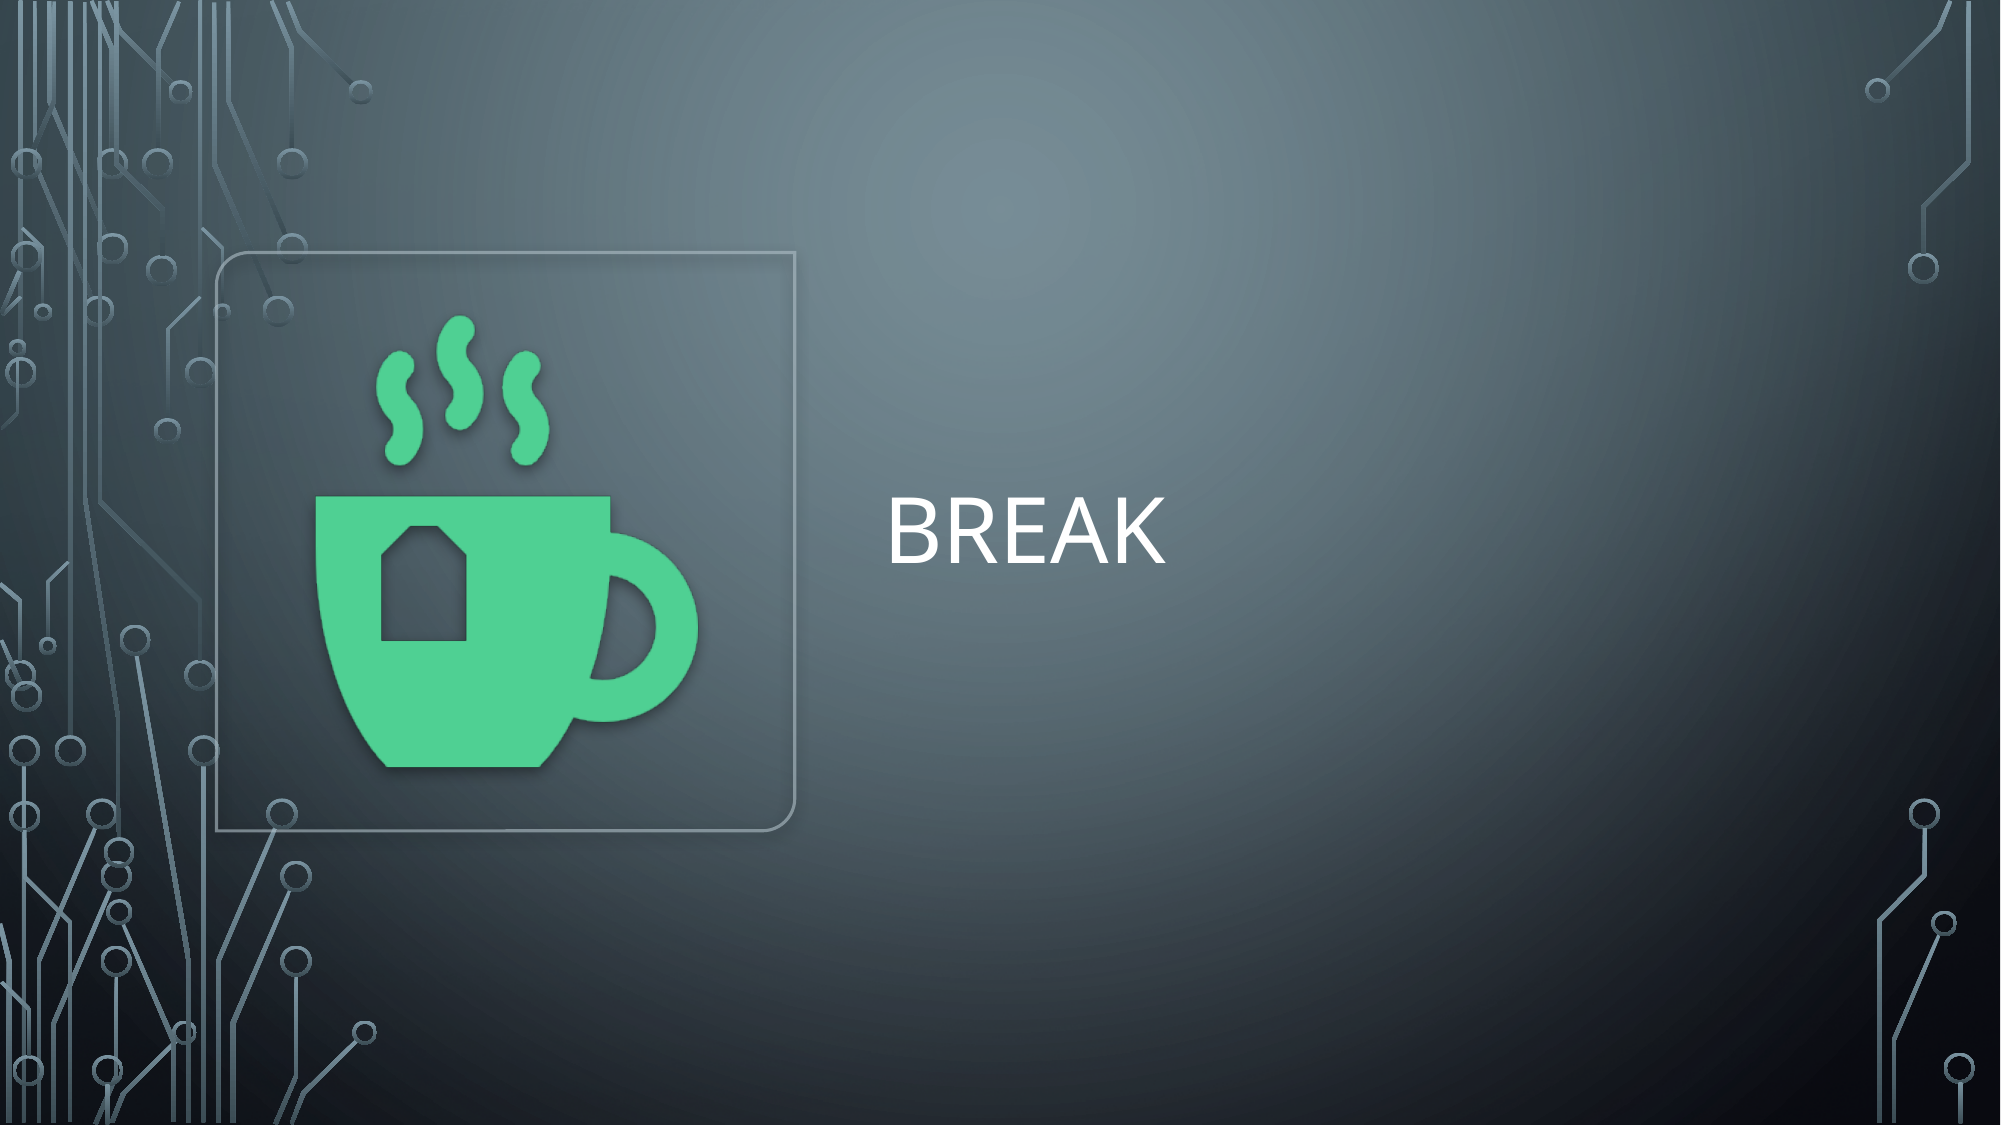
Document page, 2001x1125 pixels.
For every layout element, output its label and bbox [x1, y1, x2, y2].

text_box [0, 0, 379, 1125]
picture [216, 0, 2000, 1125]
